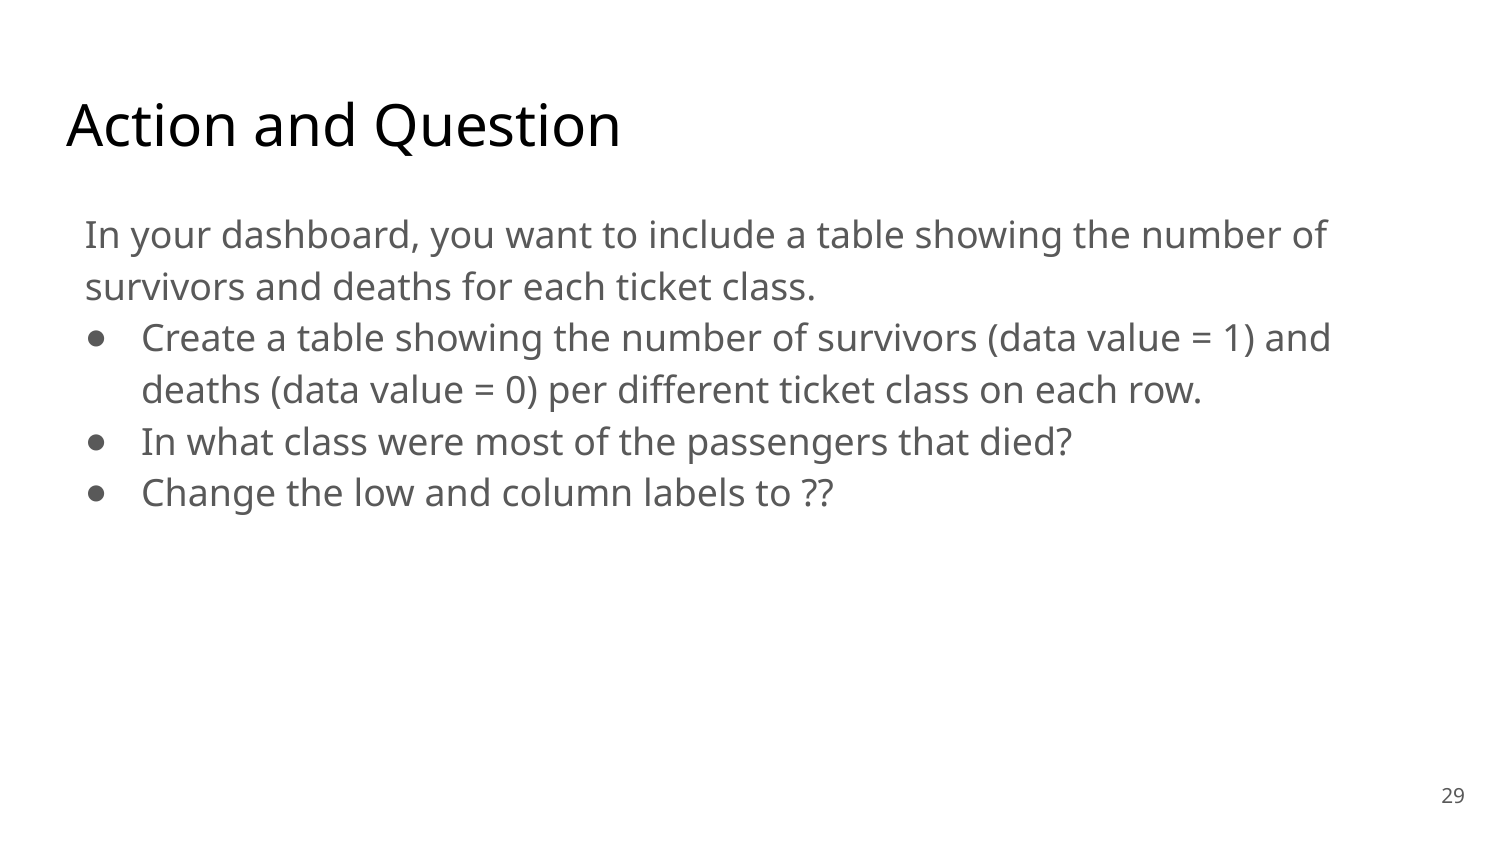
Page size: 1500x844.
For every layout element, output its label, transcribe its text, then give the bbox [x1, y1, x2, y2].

list In your dashboard, you want to include a table showing the number of survivors and deaths for each ticket class. Create a table showing the number of survivors (data value = 1) and deaths (data value = 0) per different ticket class on each row. In what class were most of the passengers that died? Change the low and column labels to ?? [51, 189, 1449, 750]
slide_number 29 [1389, 764, 1480, 830]
title Action and Question [51, 72, 1449, 167]
